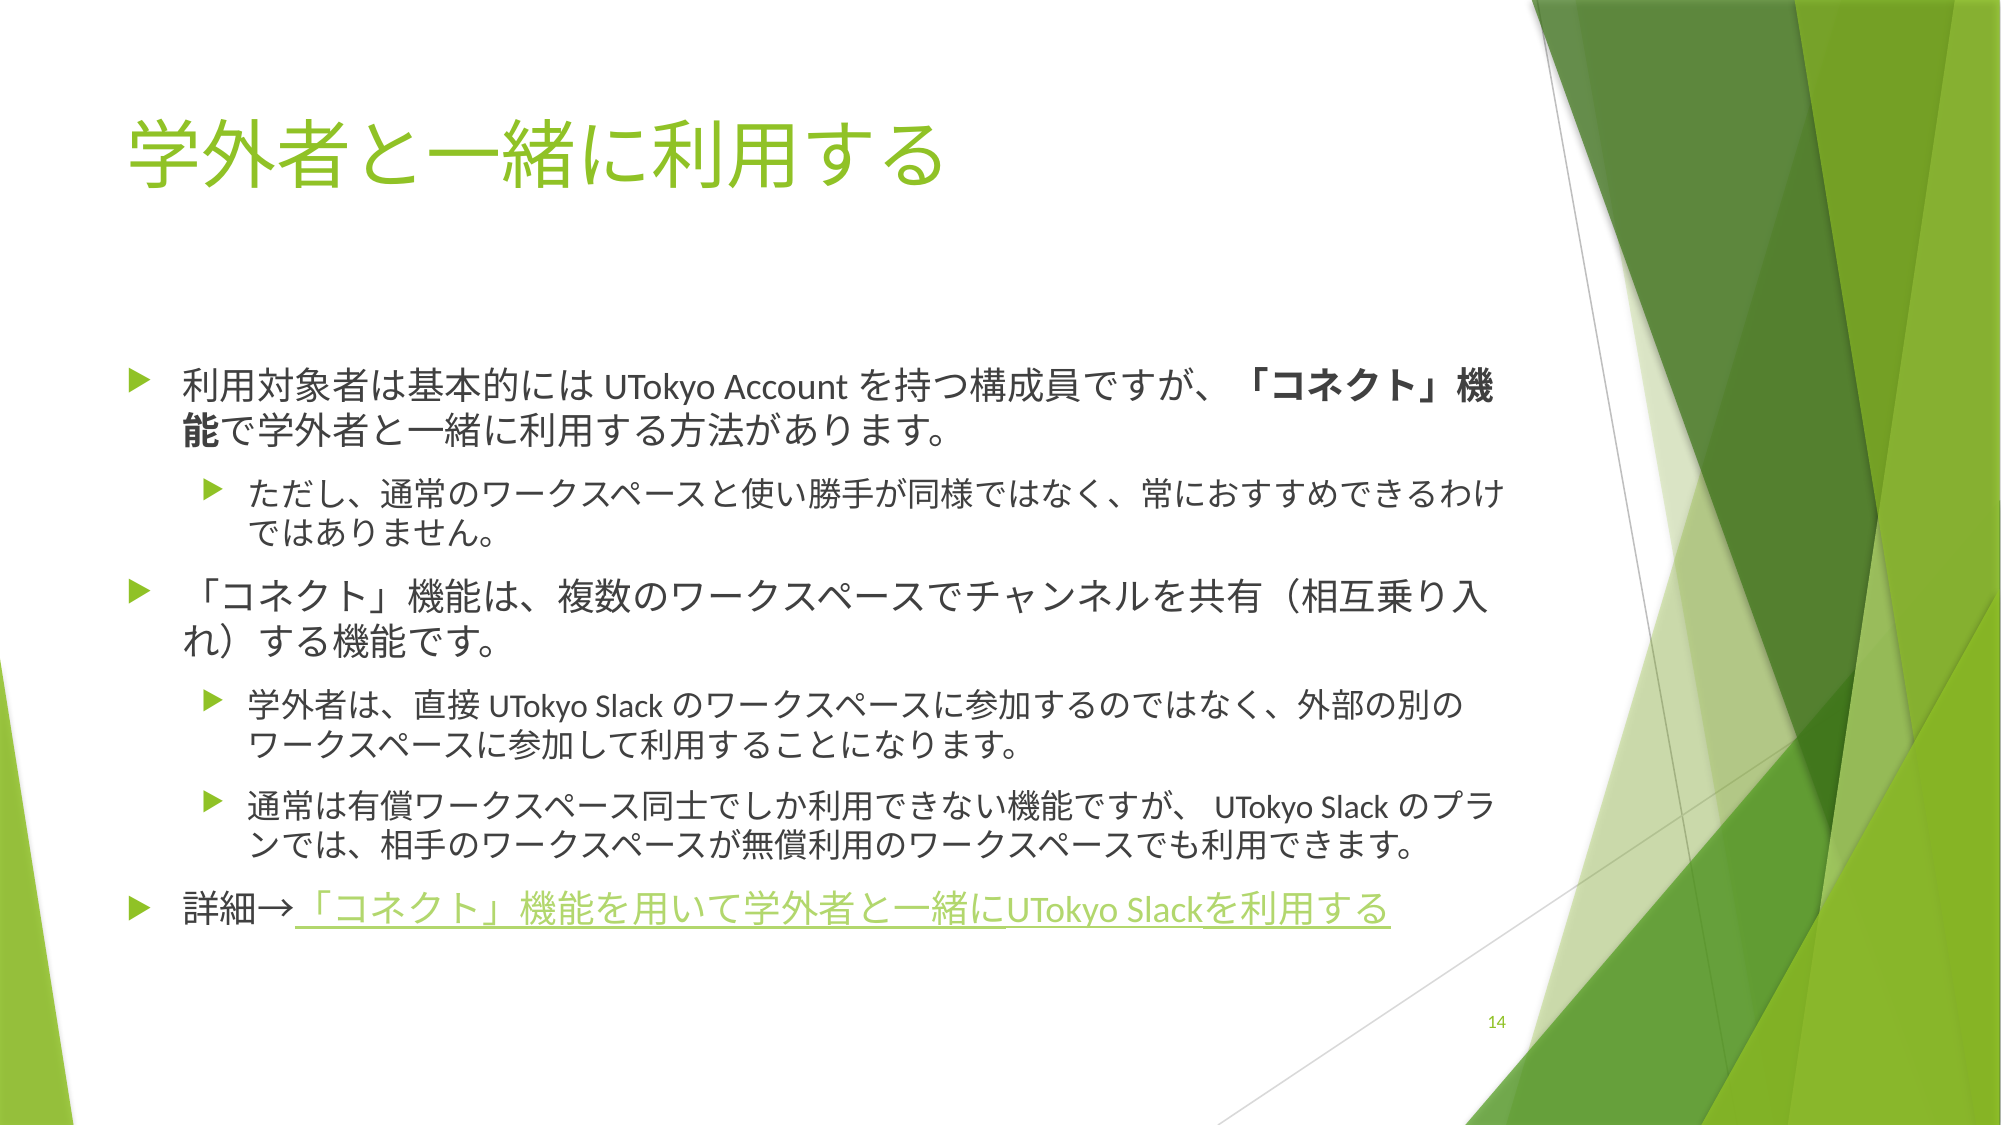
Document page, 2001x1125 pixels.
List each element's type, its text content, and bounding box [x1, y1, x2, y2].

title 学外者と一緒に利用する [111, 99, 1522, 317]
list 利用対象者は基本的にはUTokyo Accountを持つ構成員ですが、「コネクト」機能で学外者と一緒に利用する方法があります。 ただし、通常のワークスペースと使い勝手が同様ではなく、常におすすめできるわけではありません。 「コネクト」機能は、複数のワークスペースでチャンネルを共有（相互乗り入れ）する機能です。 学外者は、直接UTokyo Slackのワークスペースに参加するのではなく、外部の別のワークスペースに参加して利用することになります。 通常は有償ワークスペース同士でしか利用できない機能ですが、UTokyo Slackのプランでは、相手のワークスペースが無償利用のワークスペースでも利用できます。 詳細→「コネクト」機能を用いて学外者と一緒にUTokyo Slackを利用する [111, 354, 1522, 992]
slide_number 14 [1409, 991, 1522, 1051]
